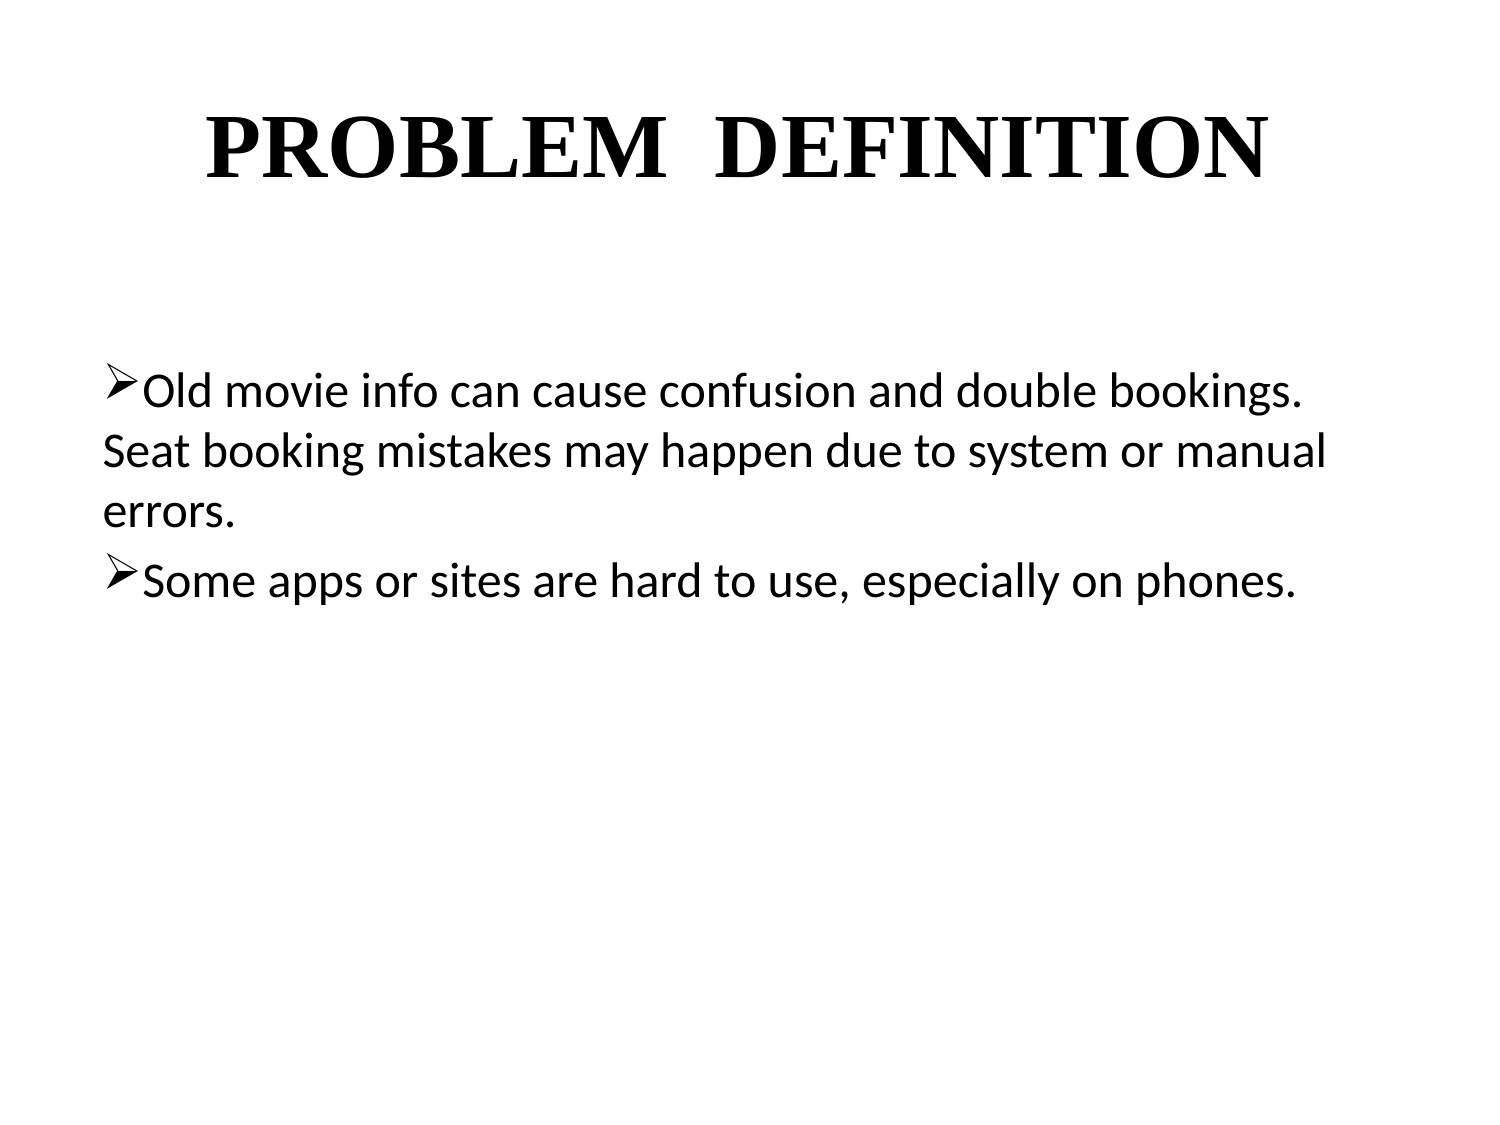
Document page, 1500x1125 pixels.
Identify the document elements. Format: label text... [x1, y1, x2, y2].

subtitle Old movie info can cause confusion and double bookings. Seat booking mistakes may happen due to system or manual errors. Some apps or sites are hard to use, especially on phones. [87, 350, 1462, 819]
title PROBLEM DEFINITION [112, 75, 1388, 317]
